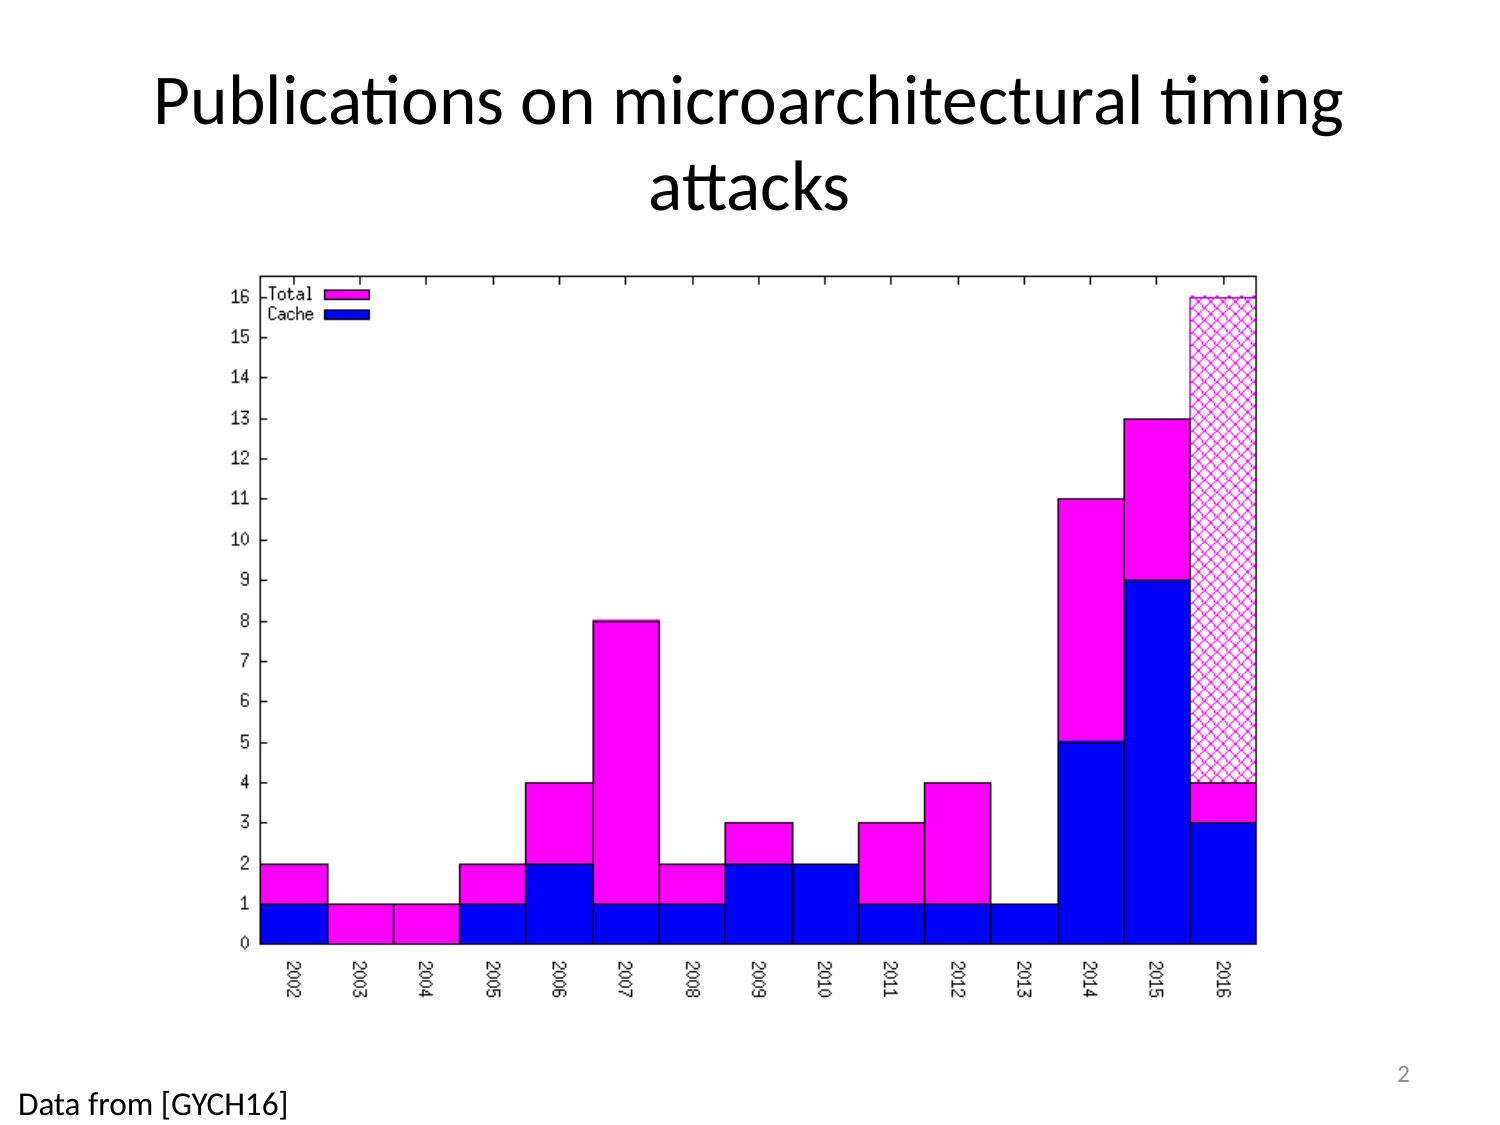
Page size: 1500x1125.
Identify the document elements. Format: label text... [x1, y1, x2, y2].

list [74, 262, 1426, 1006]
title Publications on microarchitectural timing attacks [75, 45, 1425, 233]
text_box Data from [GYCH16] [3, 1074, 305, 1125]
slide_number 2 [1074, 1042, 1425, 1103]
